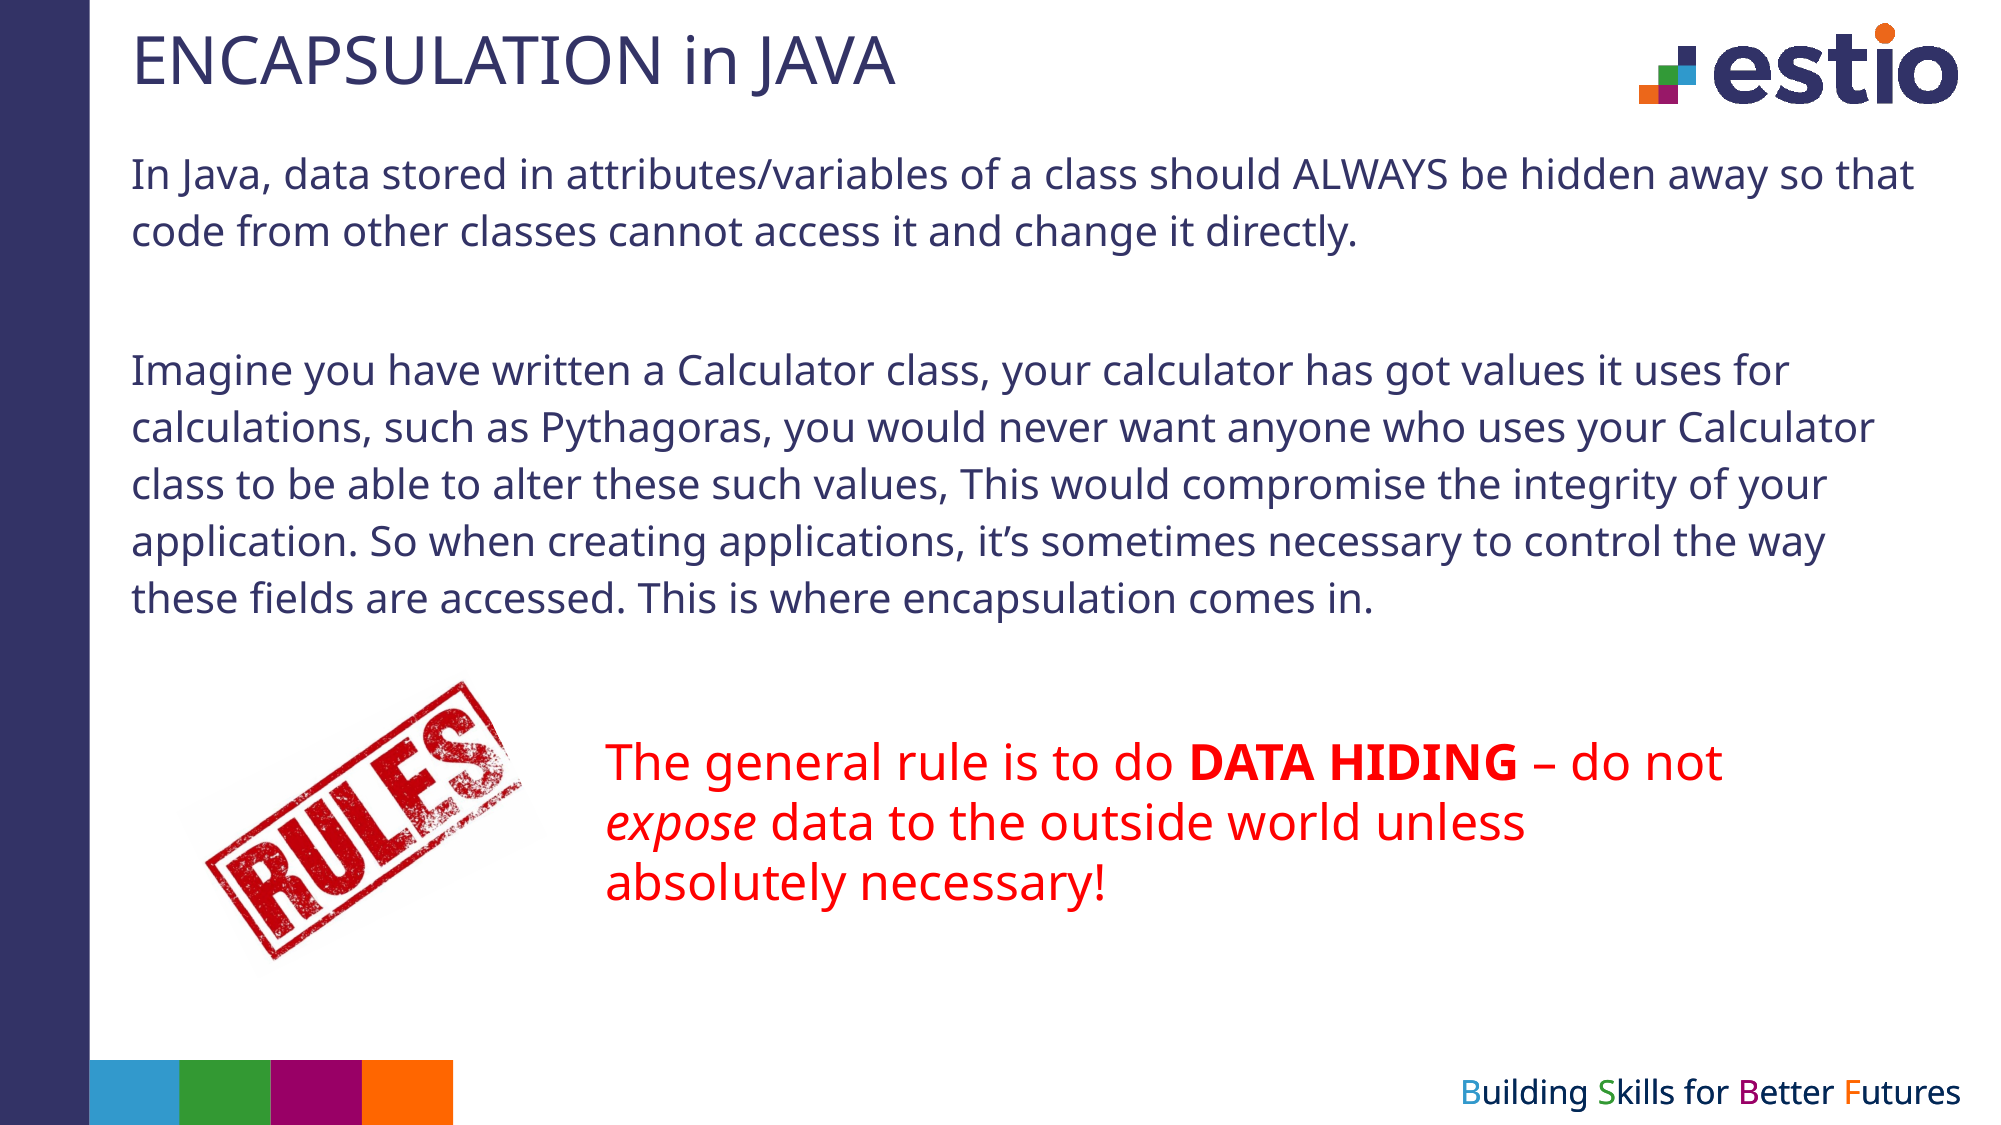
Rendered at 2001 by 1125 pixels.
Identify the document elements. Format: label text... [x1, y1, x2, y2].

picture [1669, 23, 1958, 104]
picture [177, 670, 546, 977]
text_box The general rule is to do DATA HIDING – do not expose data to the outside world unless absolutely necessary! [590, 723, 1749, 919]
title ENCAPSULATION in JAVA [116, 19, 1669, 114]
list In Java, data stored in attributes/variables of a class should ALWAYS be hidden away so that code from other classes cannot access it and change it directly. Imagine you have written a Calculator class, your calculator has got values it uses for calculations, such as Pythagoras, you would never want anyone who uses your Calculator class to be able to alter these such values, This would compromise the integrity of your application. So when creating applications, it’s sometimes necessary to control the way these fields are accessed. This is where encapsulation comes in. [116, 133, 1934, 669]
